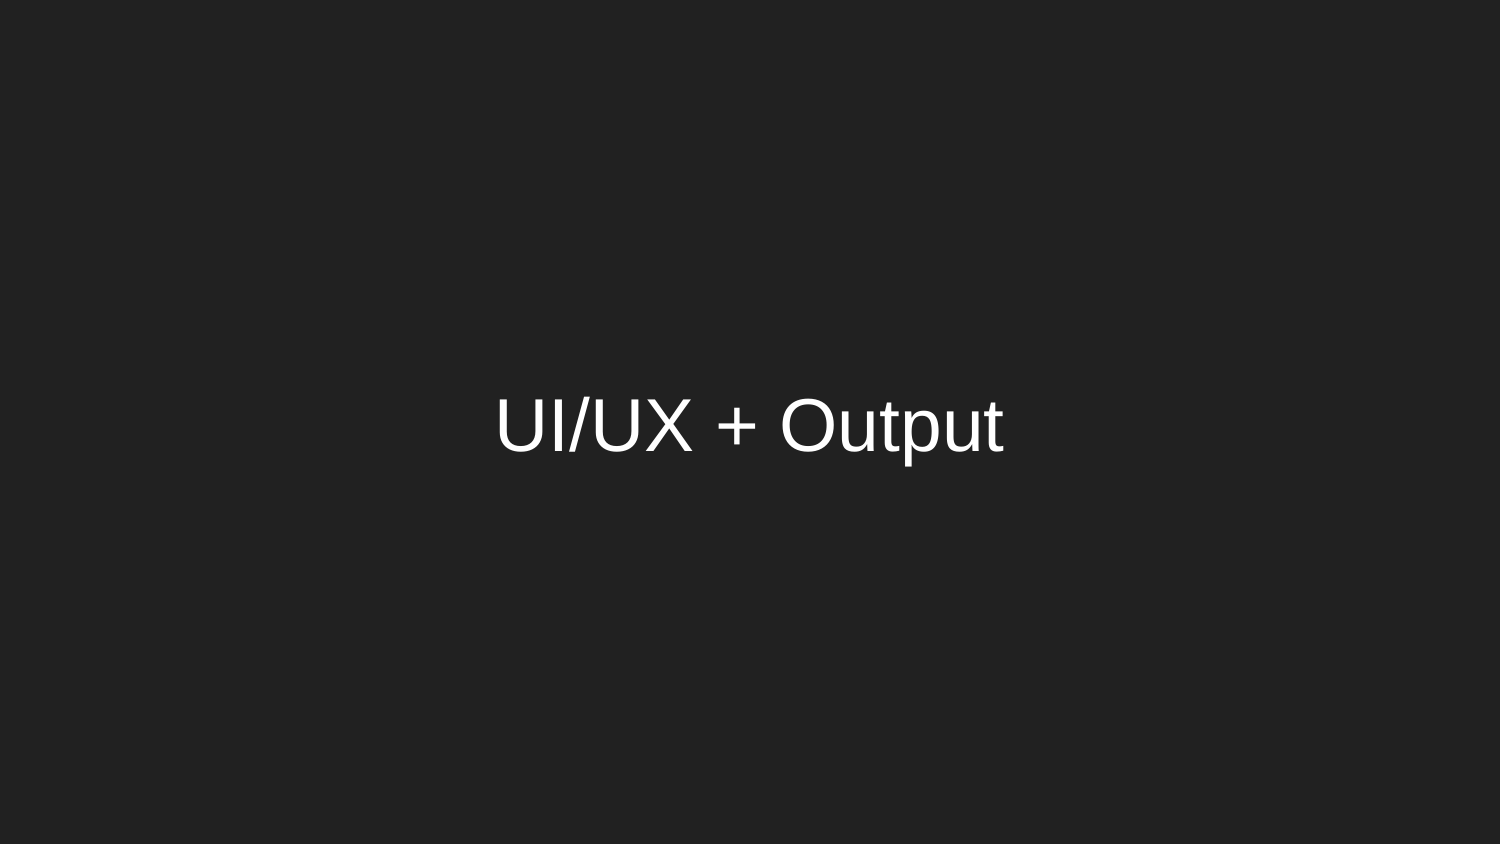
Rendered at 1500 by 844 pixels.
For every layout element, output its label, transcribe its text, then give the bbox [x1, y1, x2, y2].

title UI/UX + Output [51, 352, 1449, 491]
